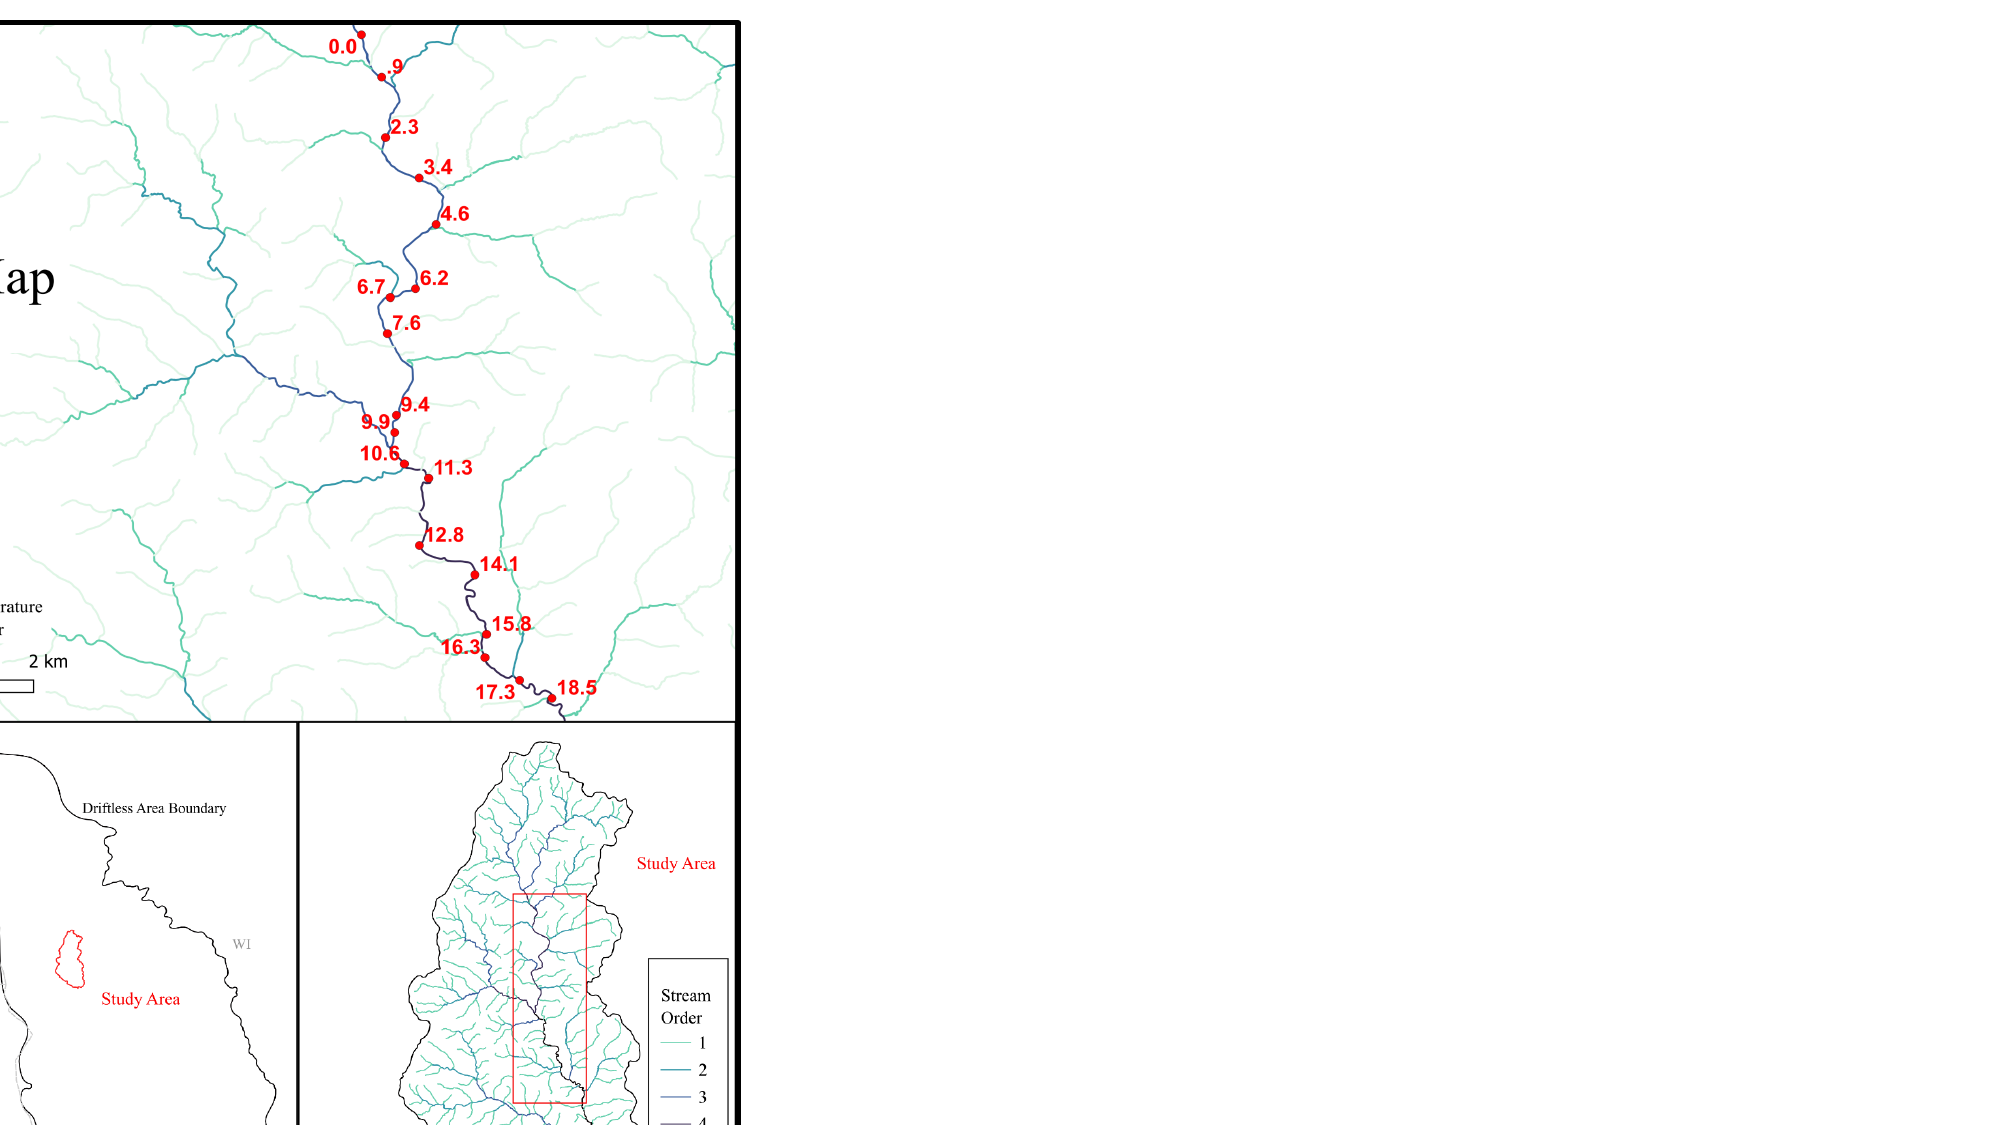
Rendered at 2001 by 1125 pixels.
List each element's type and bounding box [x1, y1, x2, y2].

picture [0, 25, 736, 1125]
